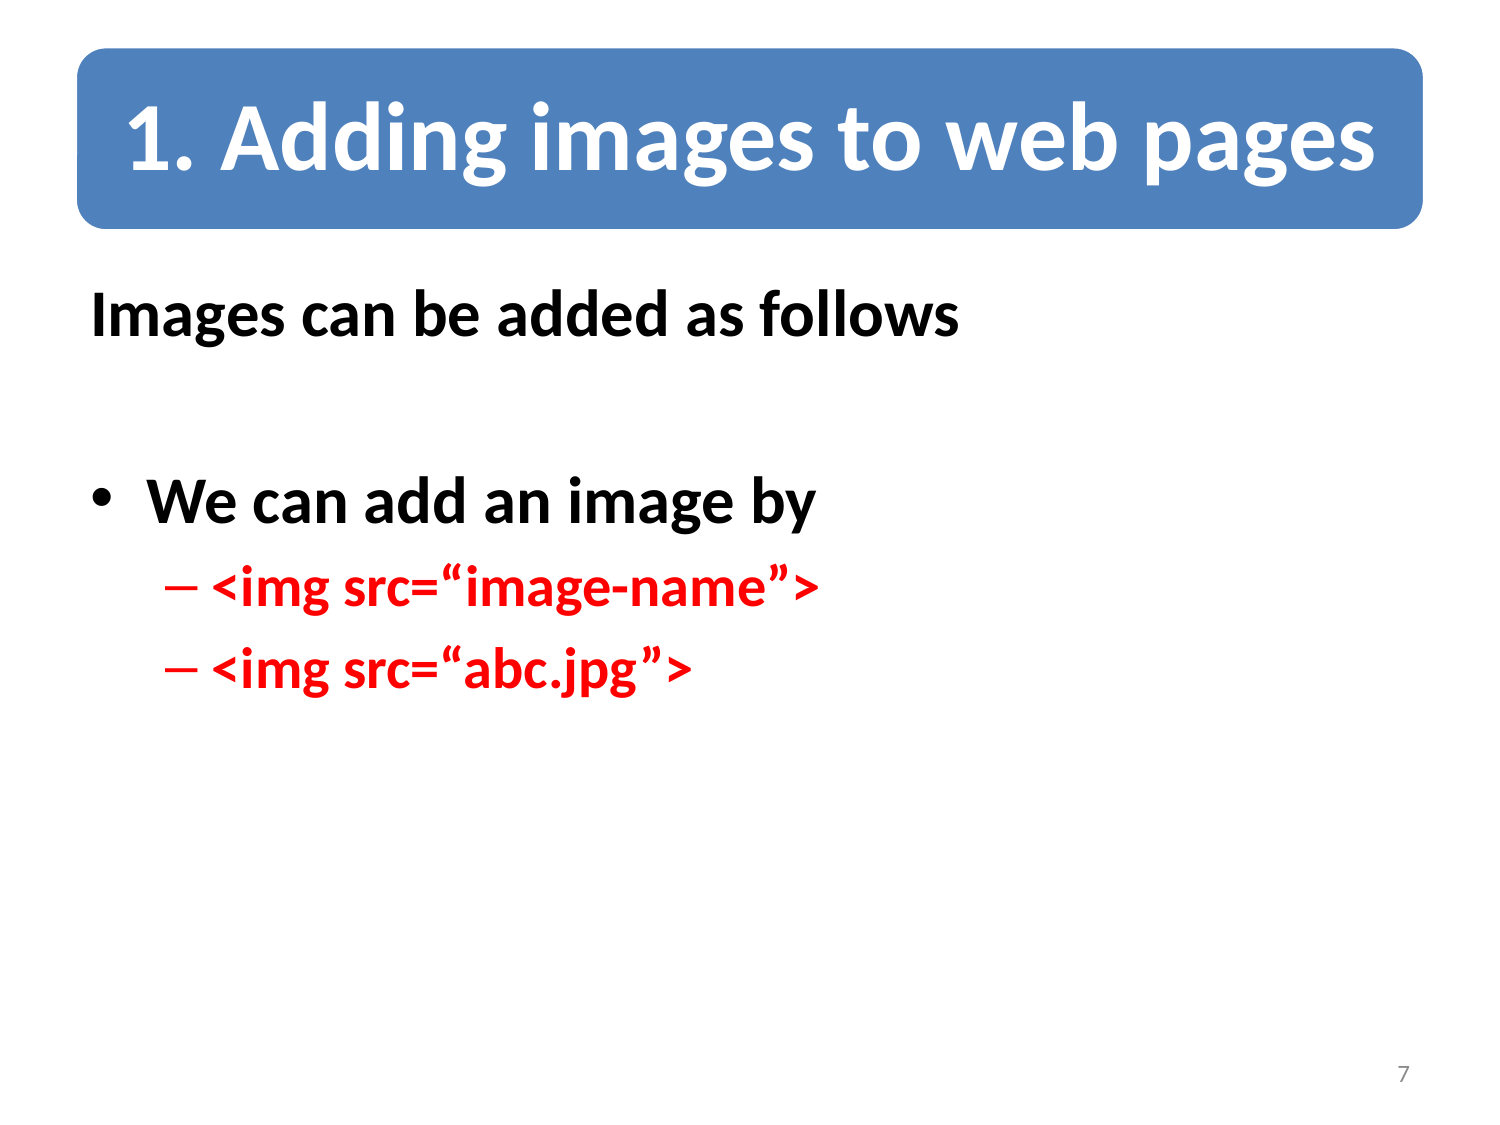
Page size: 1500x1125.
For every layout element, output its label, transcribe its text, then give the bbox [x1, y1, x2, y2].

list Images can be added as follows We can add an image by <img src=“image-name”> <img src=“abc.jpg”> [75, 262, 1425, 1005]
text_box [74, 44, 1426, 233]
slide_number 7 [1074, 1042, 1425, 1103]
